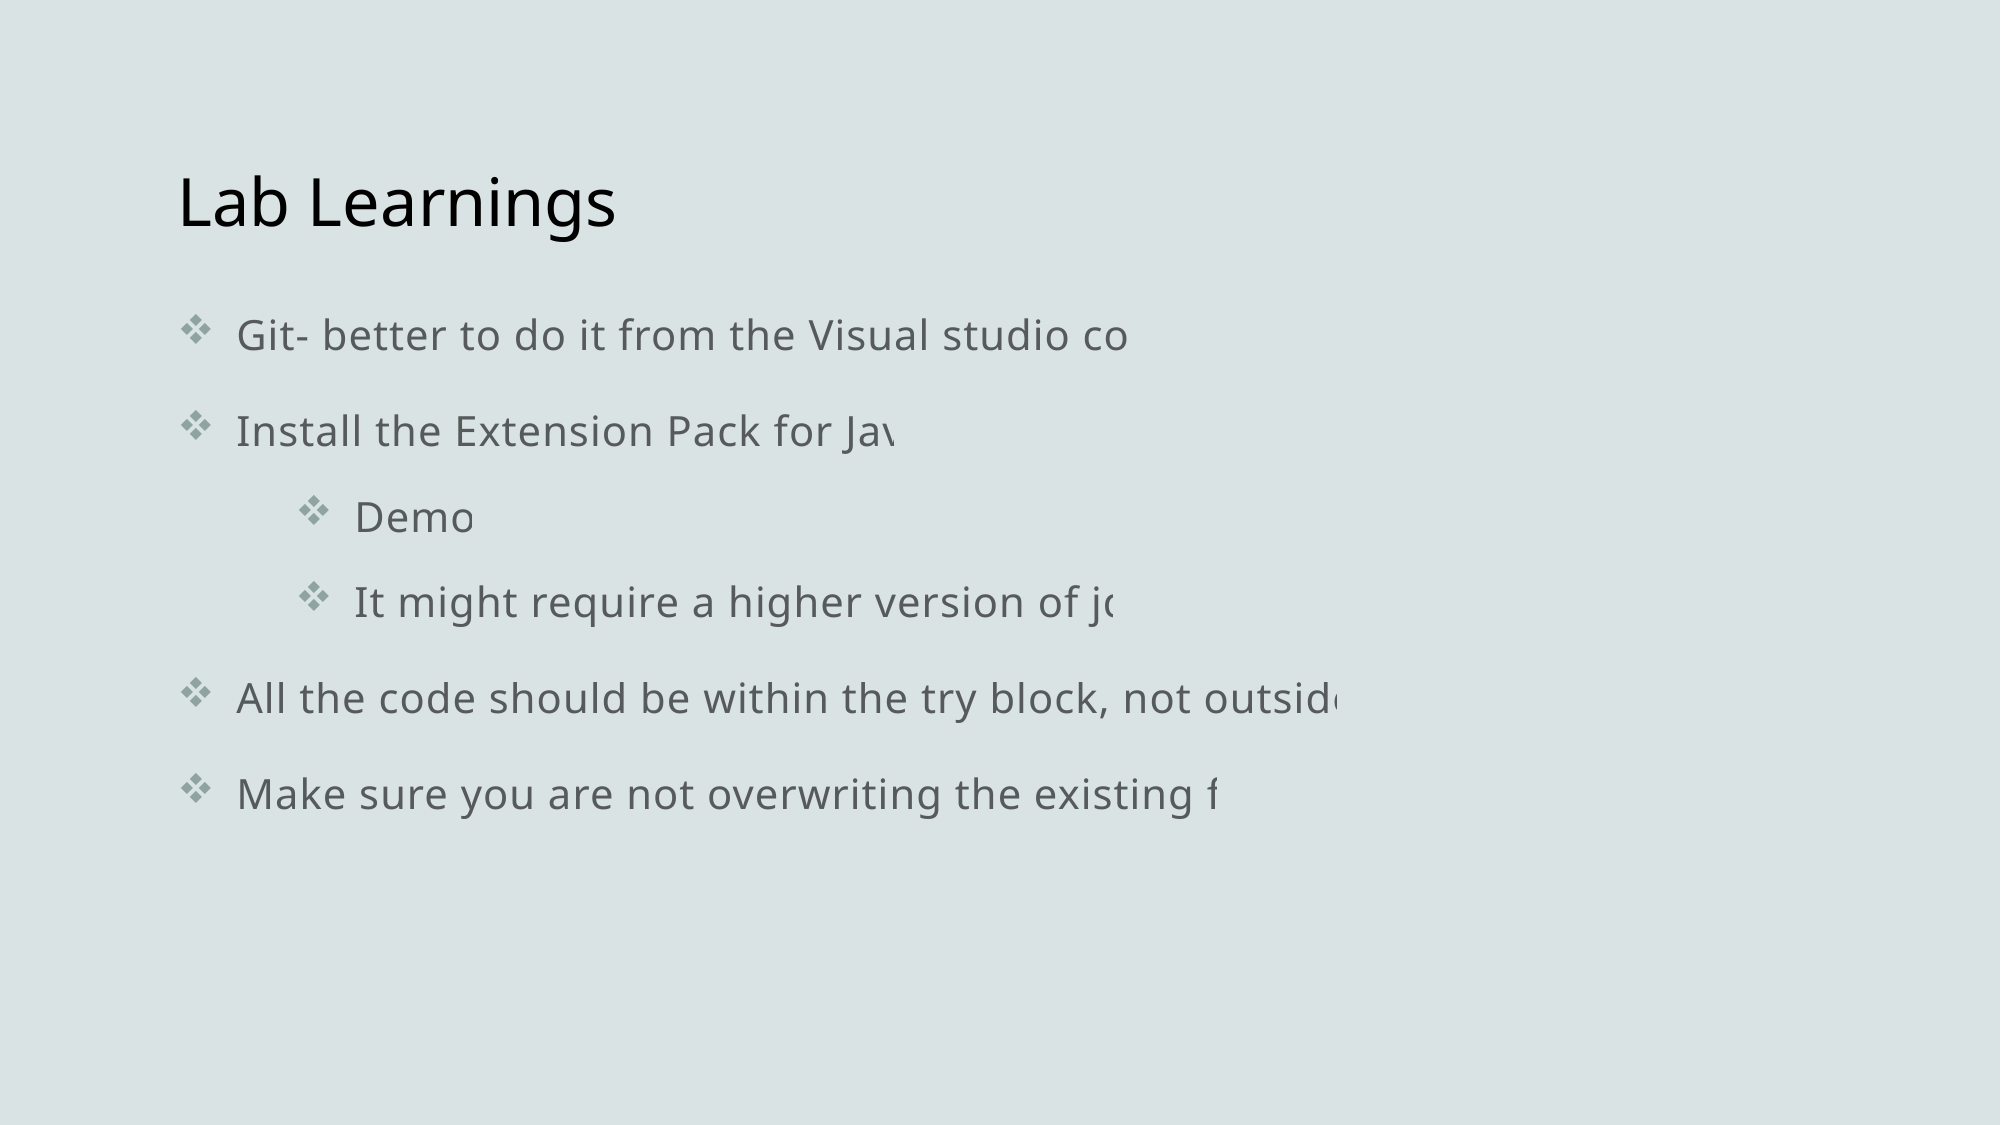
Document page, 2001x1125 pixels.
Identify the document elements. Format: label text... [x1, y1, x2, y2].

title Lab Learnings [162, 64, 1838, 248]
list Git- better to do it from the Visual studio code Install the Extension Pack for Java Demo It might require a higher version of jdk All the code should be within the try block, not outside it Make sure you are not overwriting the existing file [162, 276, 1838, 940]
